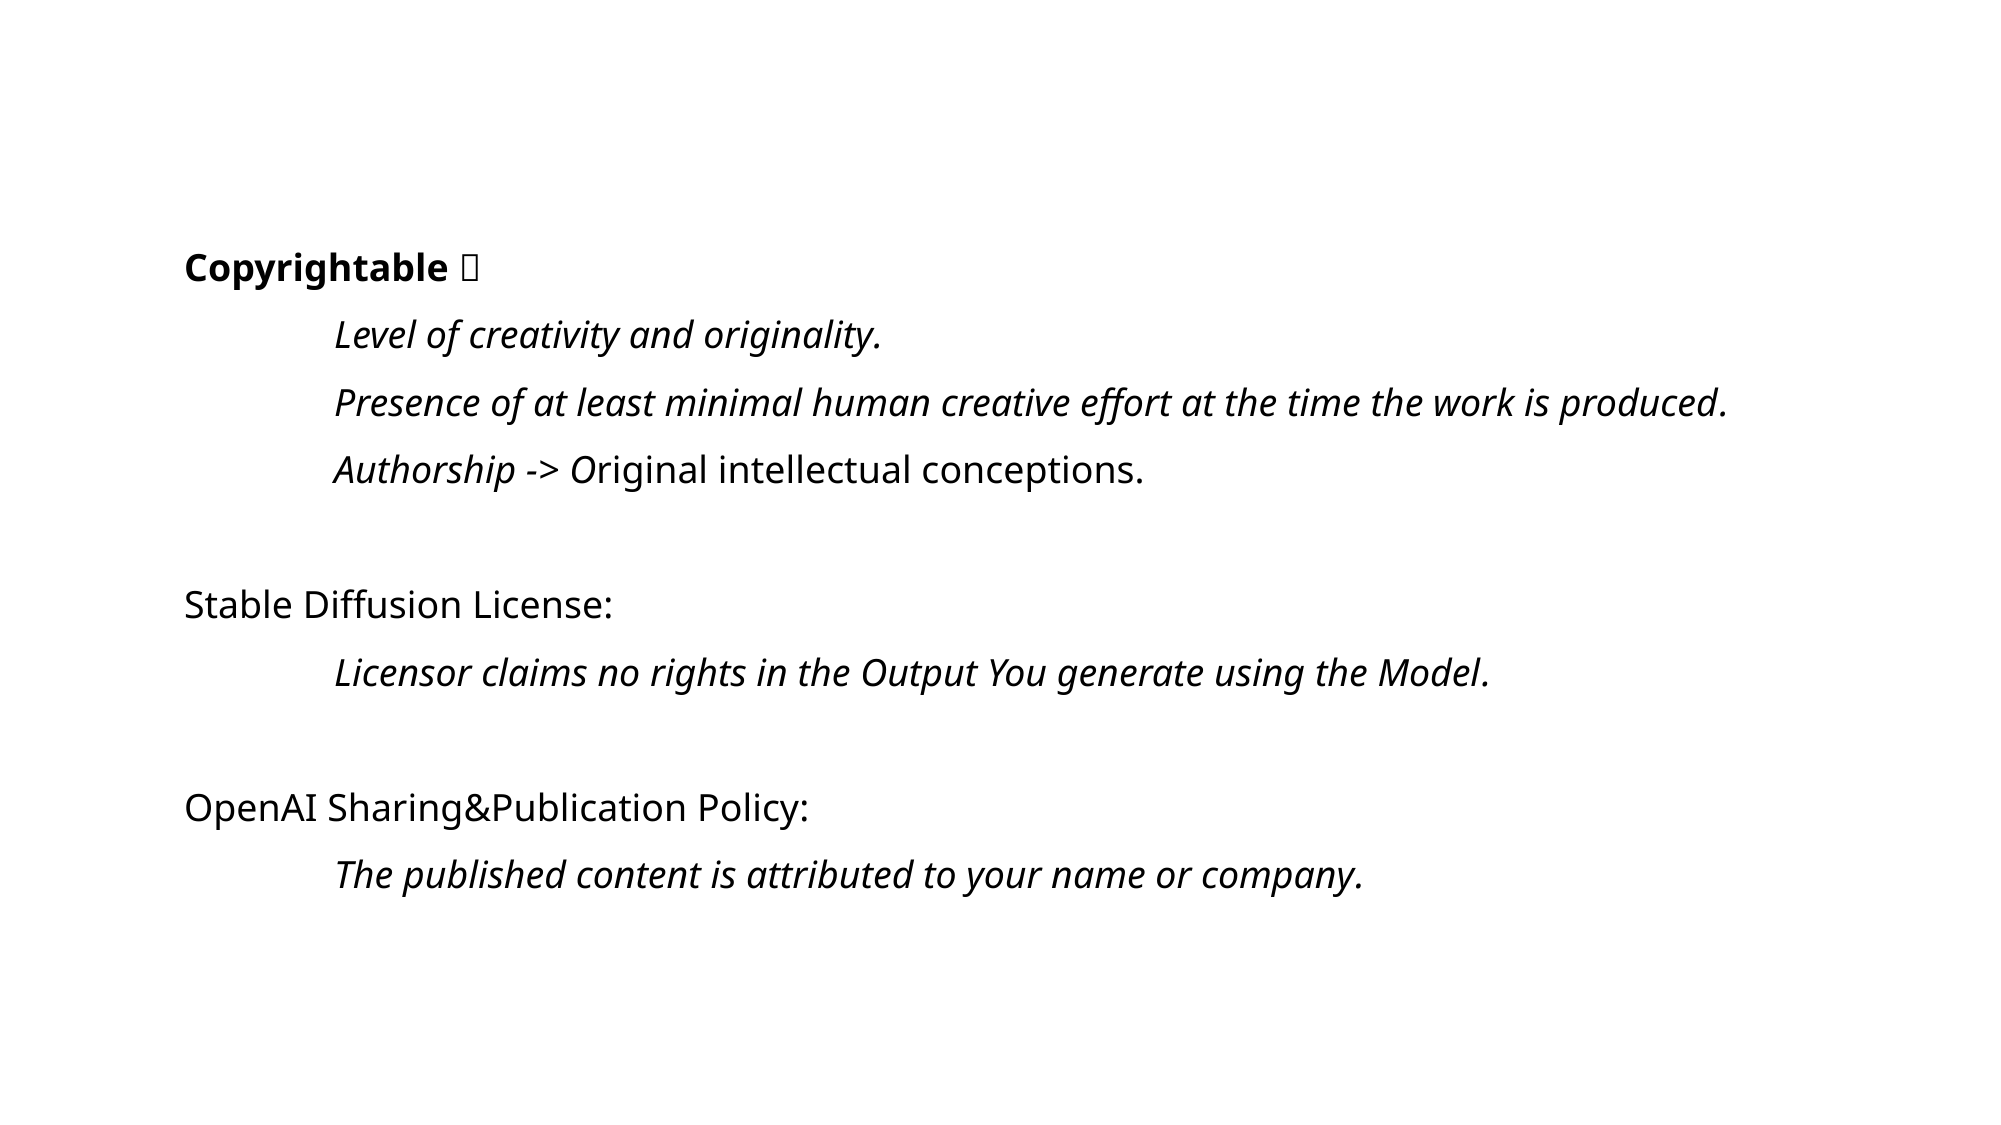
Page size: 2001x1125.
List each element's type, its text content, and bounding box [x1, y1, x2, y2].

text_box Copyrightable 🤔 Level of creativity and originality. Presence of at least minimal human creative effort at the time the work is produced. Authorship -> Original intellectual conceptions. Stable Diffusion License: Licensor claims no rights in the Output You generate using the Model. OpenAI Sharing&Publication Policy: The published content is attributed to your name or company. [169, 213, 1831, 972]
